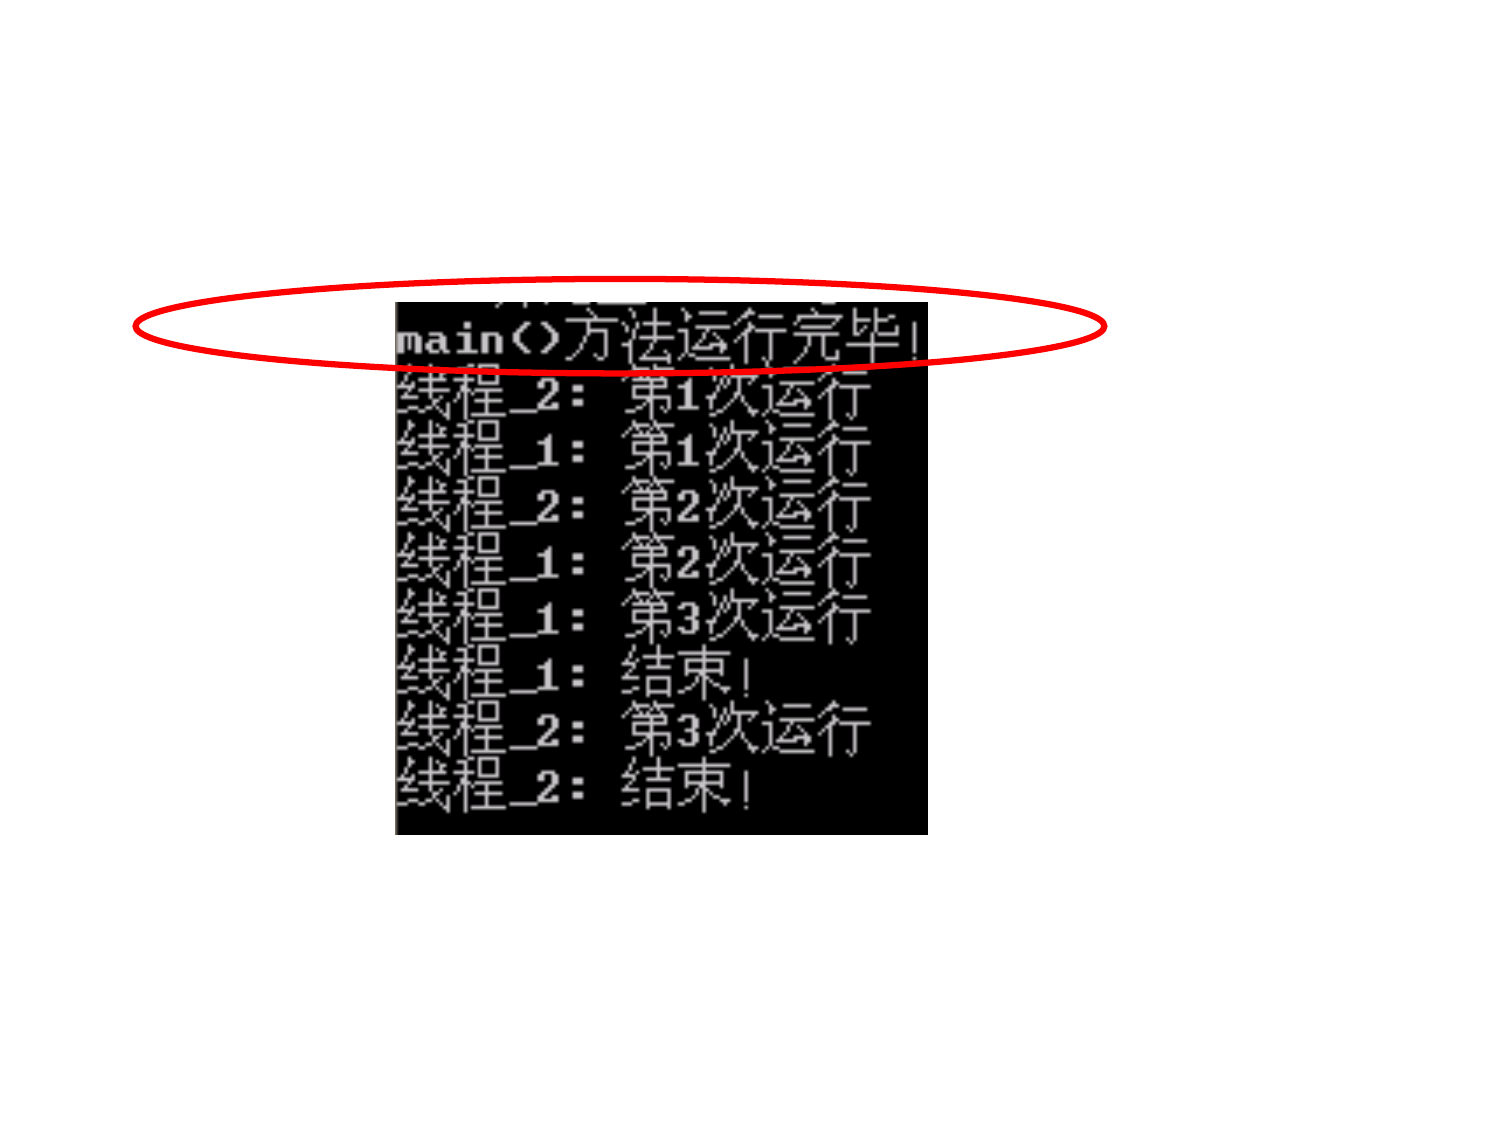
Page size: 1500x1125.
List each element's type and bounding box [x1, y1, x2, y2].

text_box [135, 278, 1105, 369]
picture [395, 302, 928, 835]
